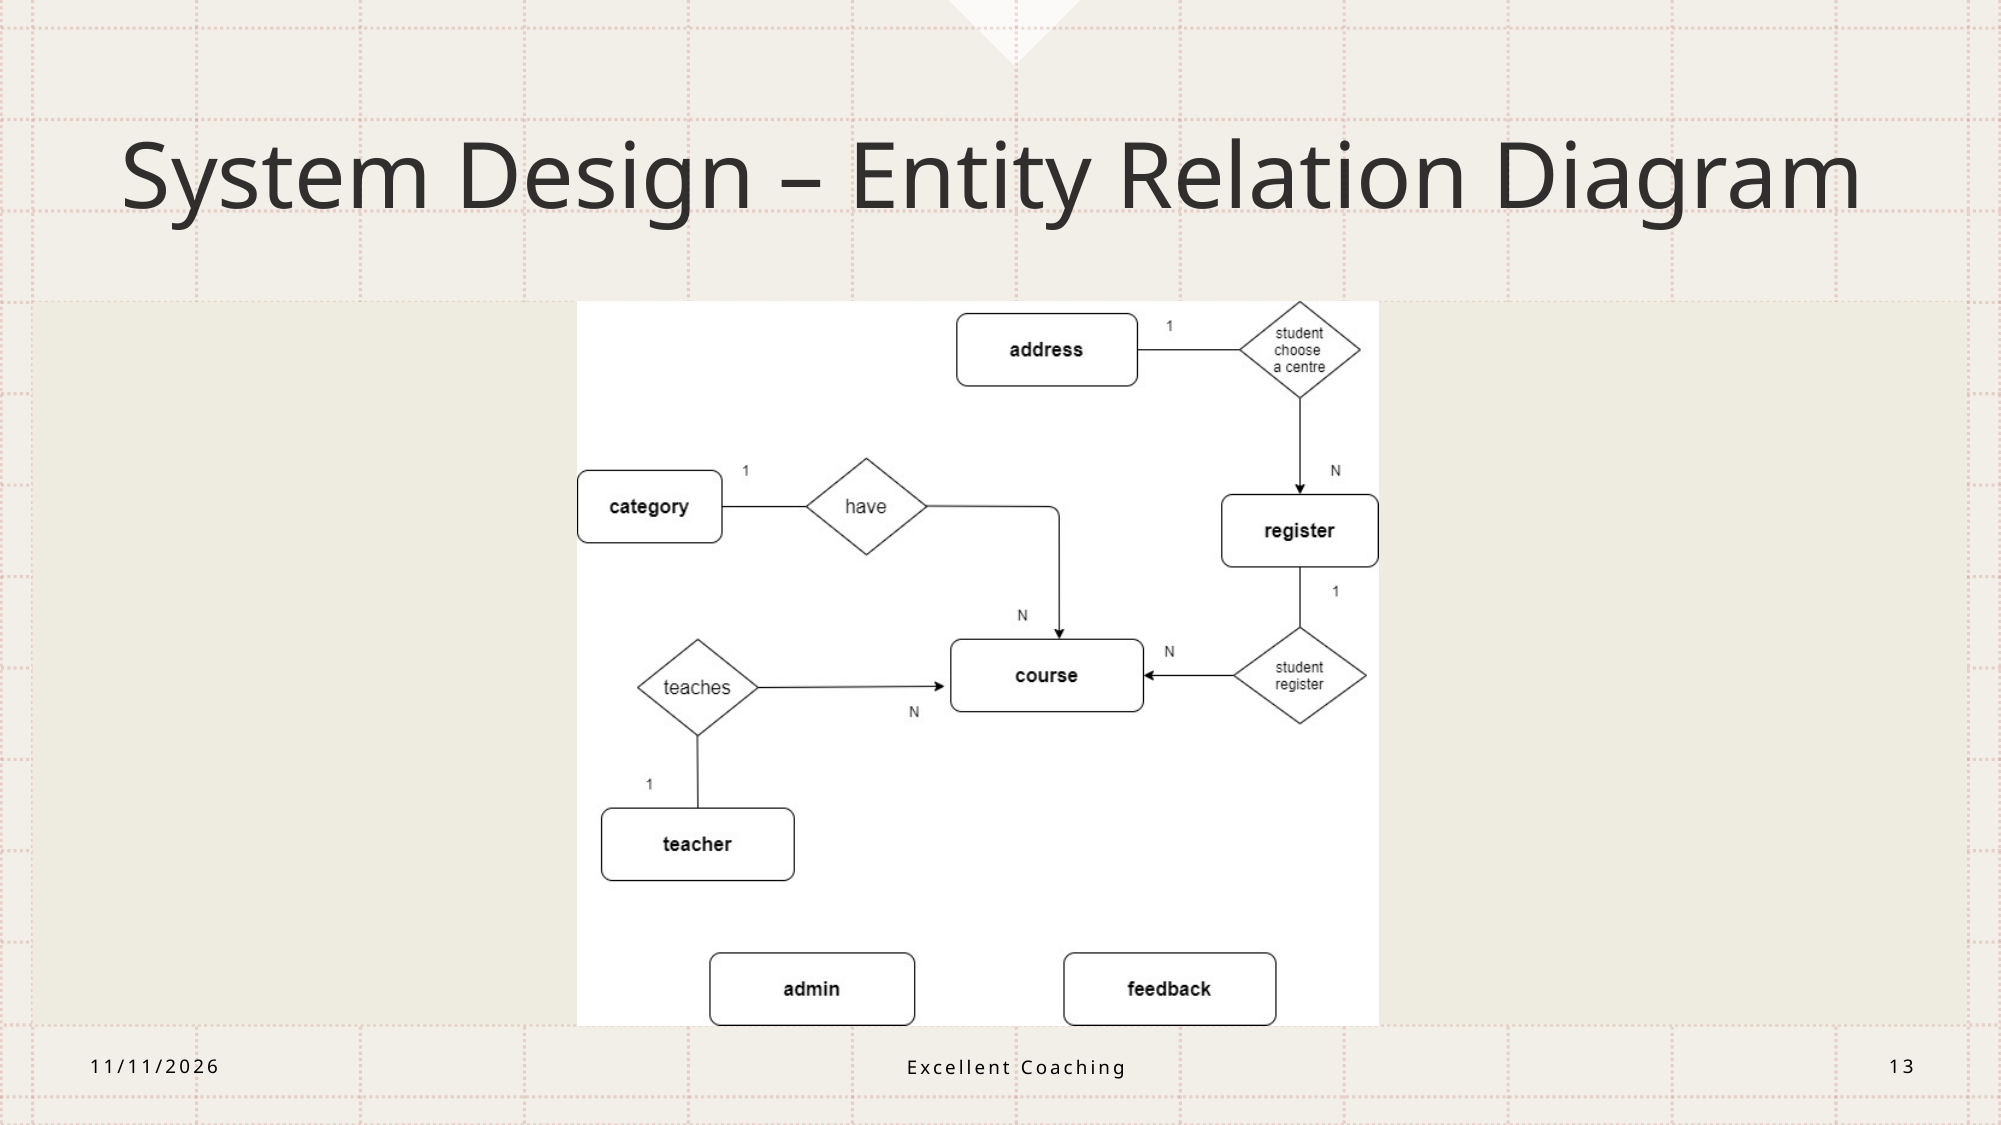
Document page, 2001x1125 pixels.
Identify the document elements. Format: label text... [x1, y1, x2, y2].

slide_number 13 [1835, 1037, 1967, 1098]
footer Excellent Coaching [689, 1036, 1343, 1097]
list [577, 301, 1379, 1026]
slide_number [75, 1037, 495, 1098]
title System Design – Entity Relation Diagram [50, 55, 1937, 302]
